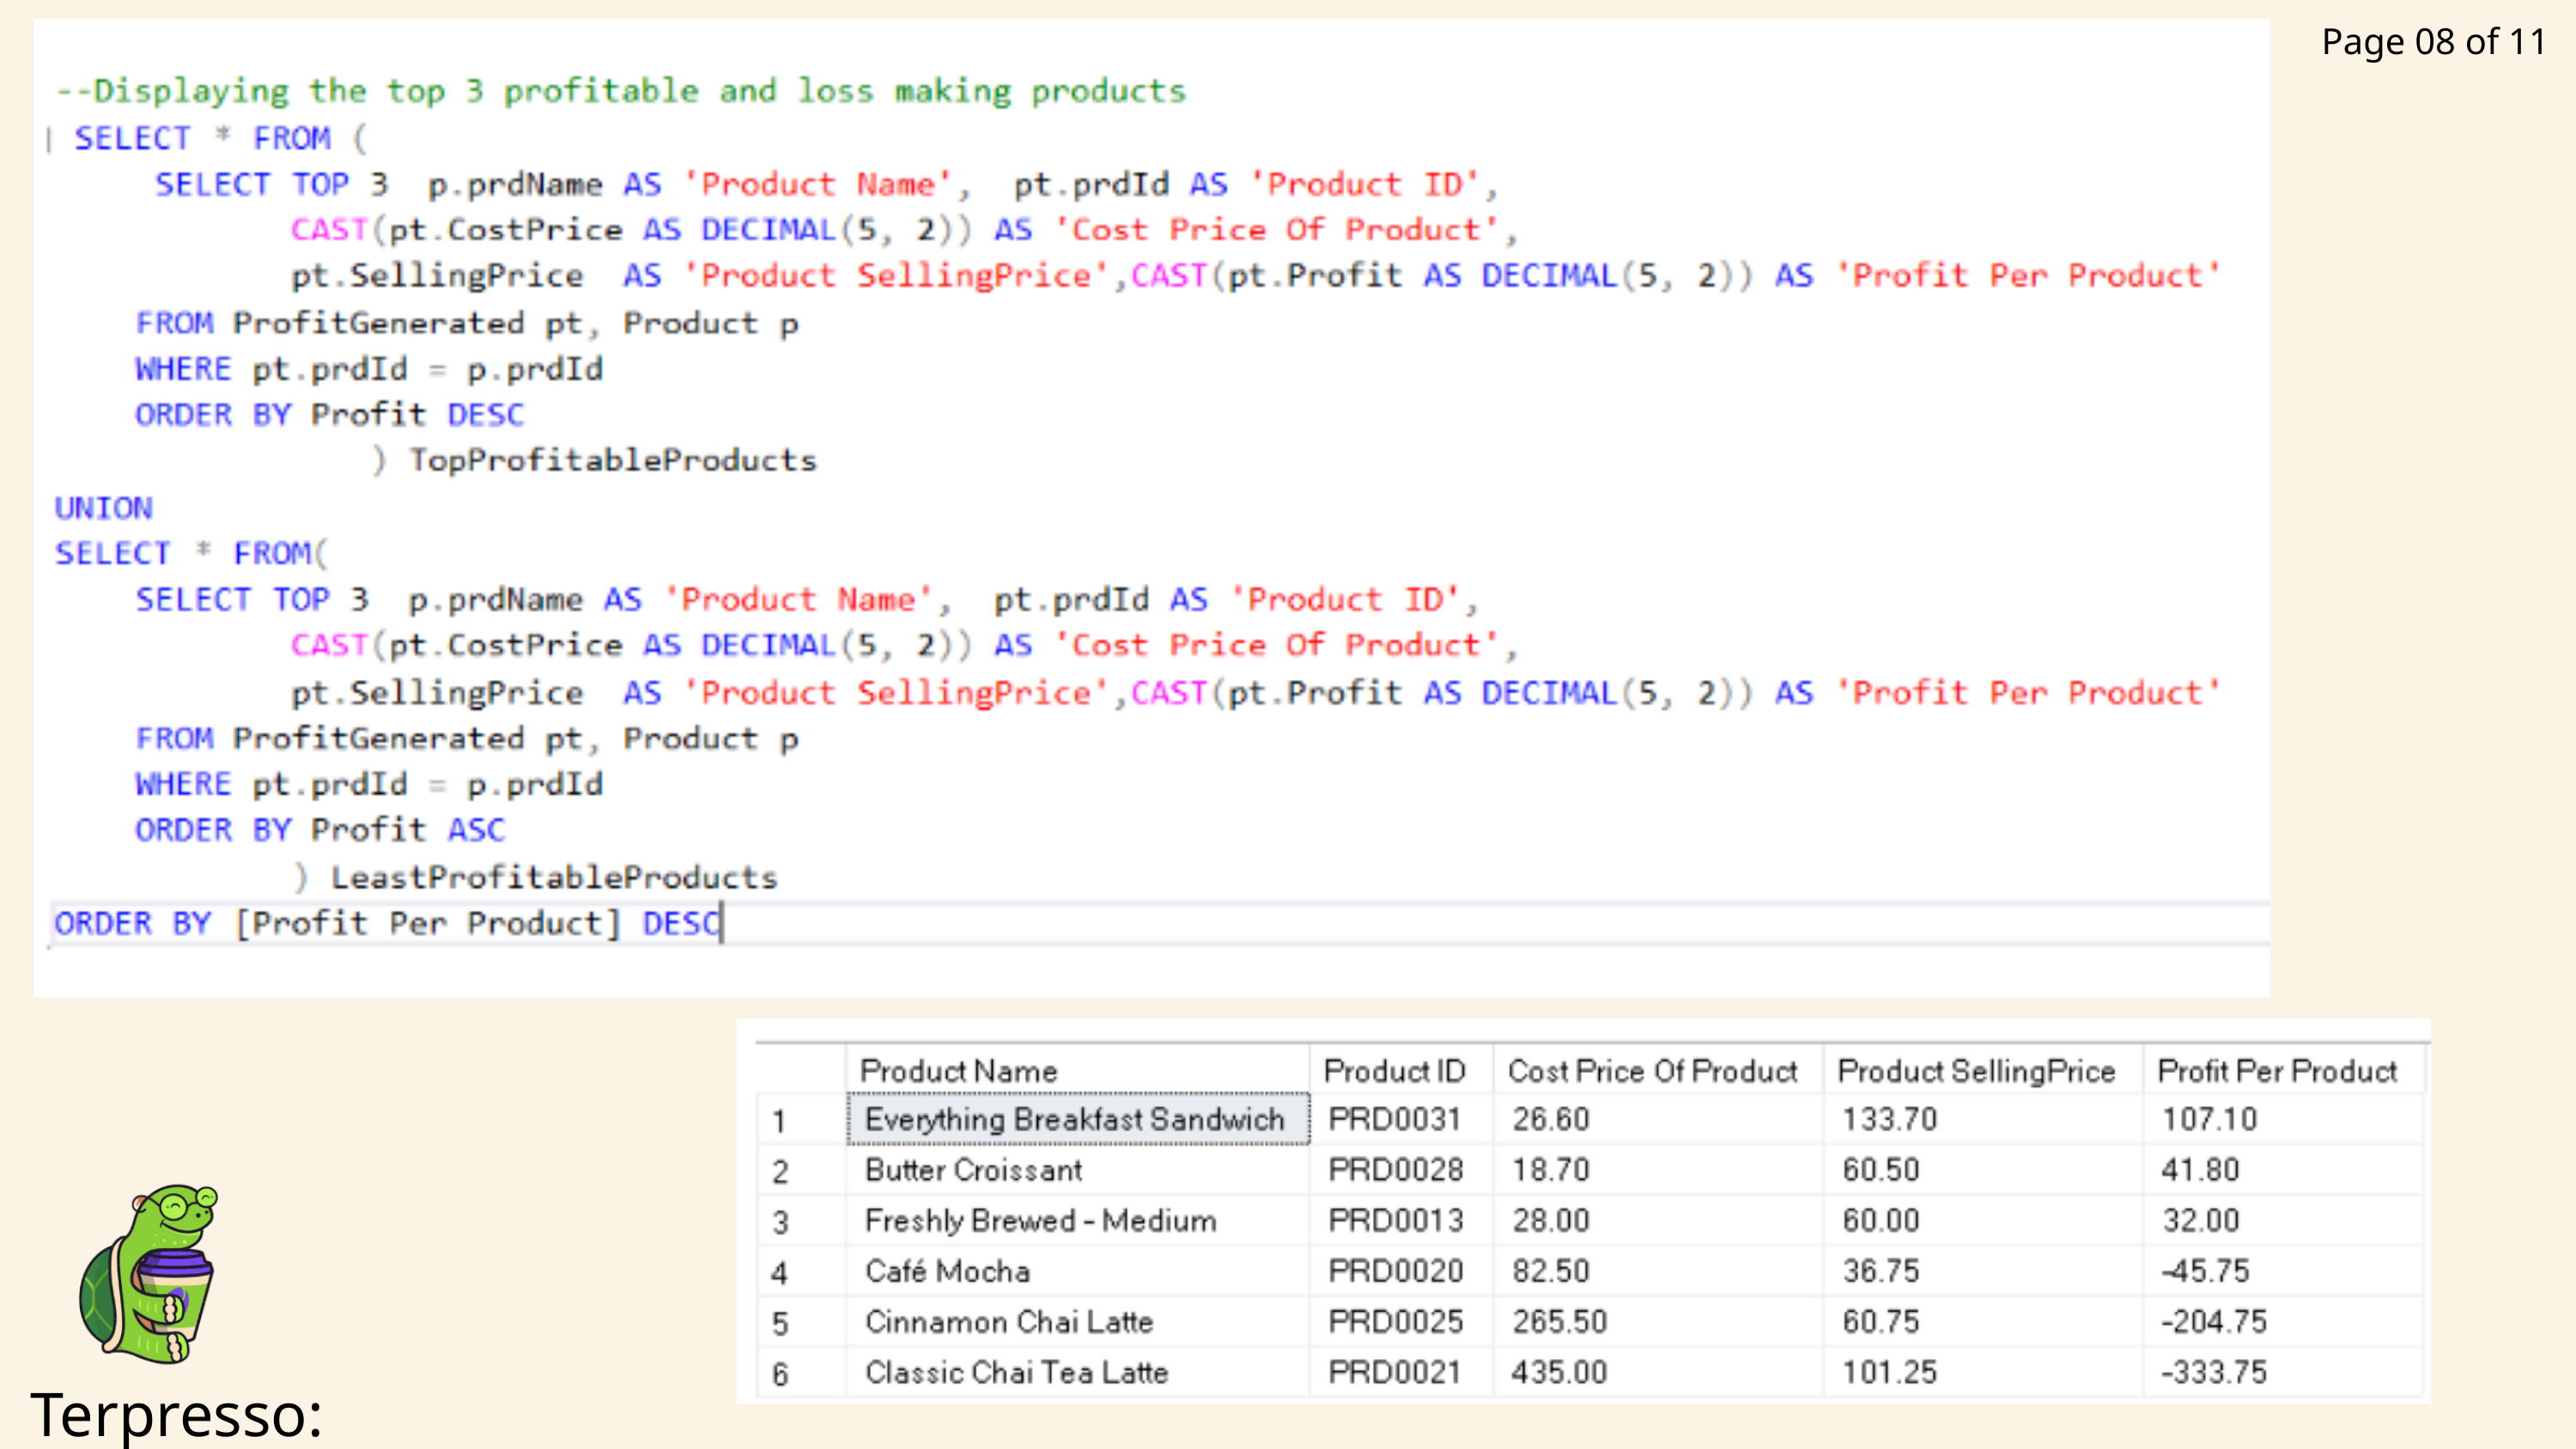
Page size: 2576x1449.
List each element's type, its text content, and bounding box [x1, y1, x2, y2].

text_box Terpresso: 0502_05 [30, 1364, 525, 1449]
picture [0, 1153, 299, 1375]
picture [736, 1018, 2432, 1404]
picture [33, 19, 2270, 997]
text_box Page 08 of 11 [2269, 11, 2550, 62]
